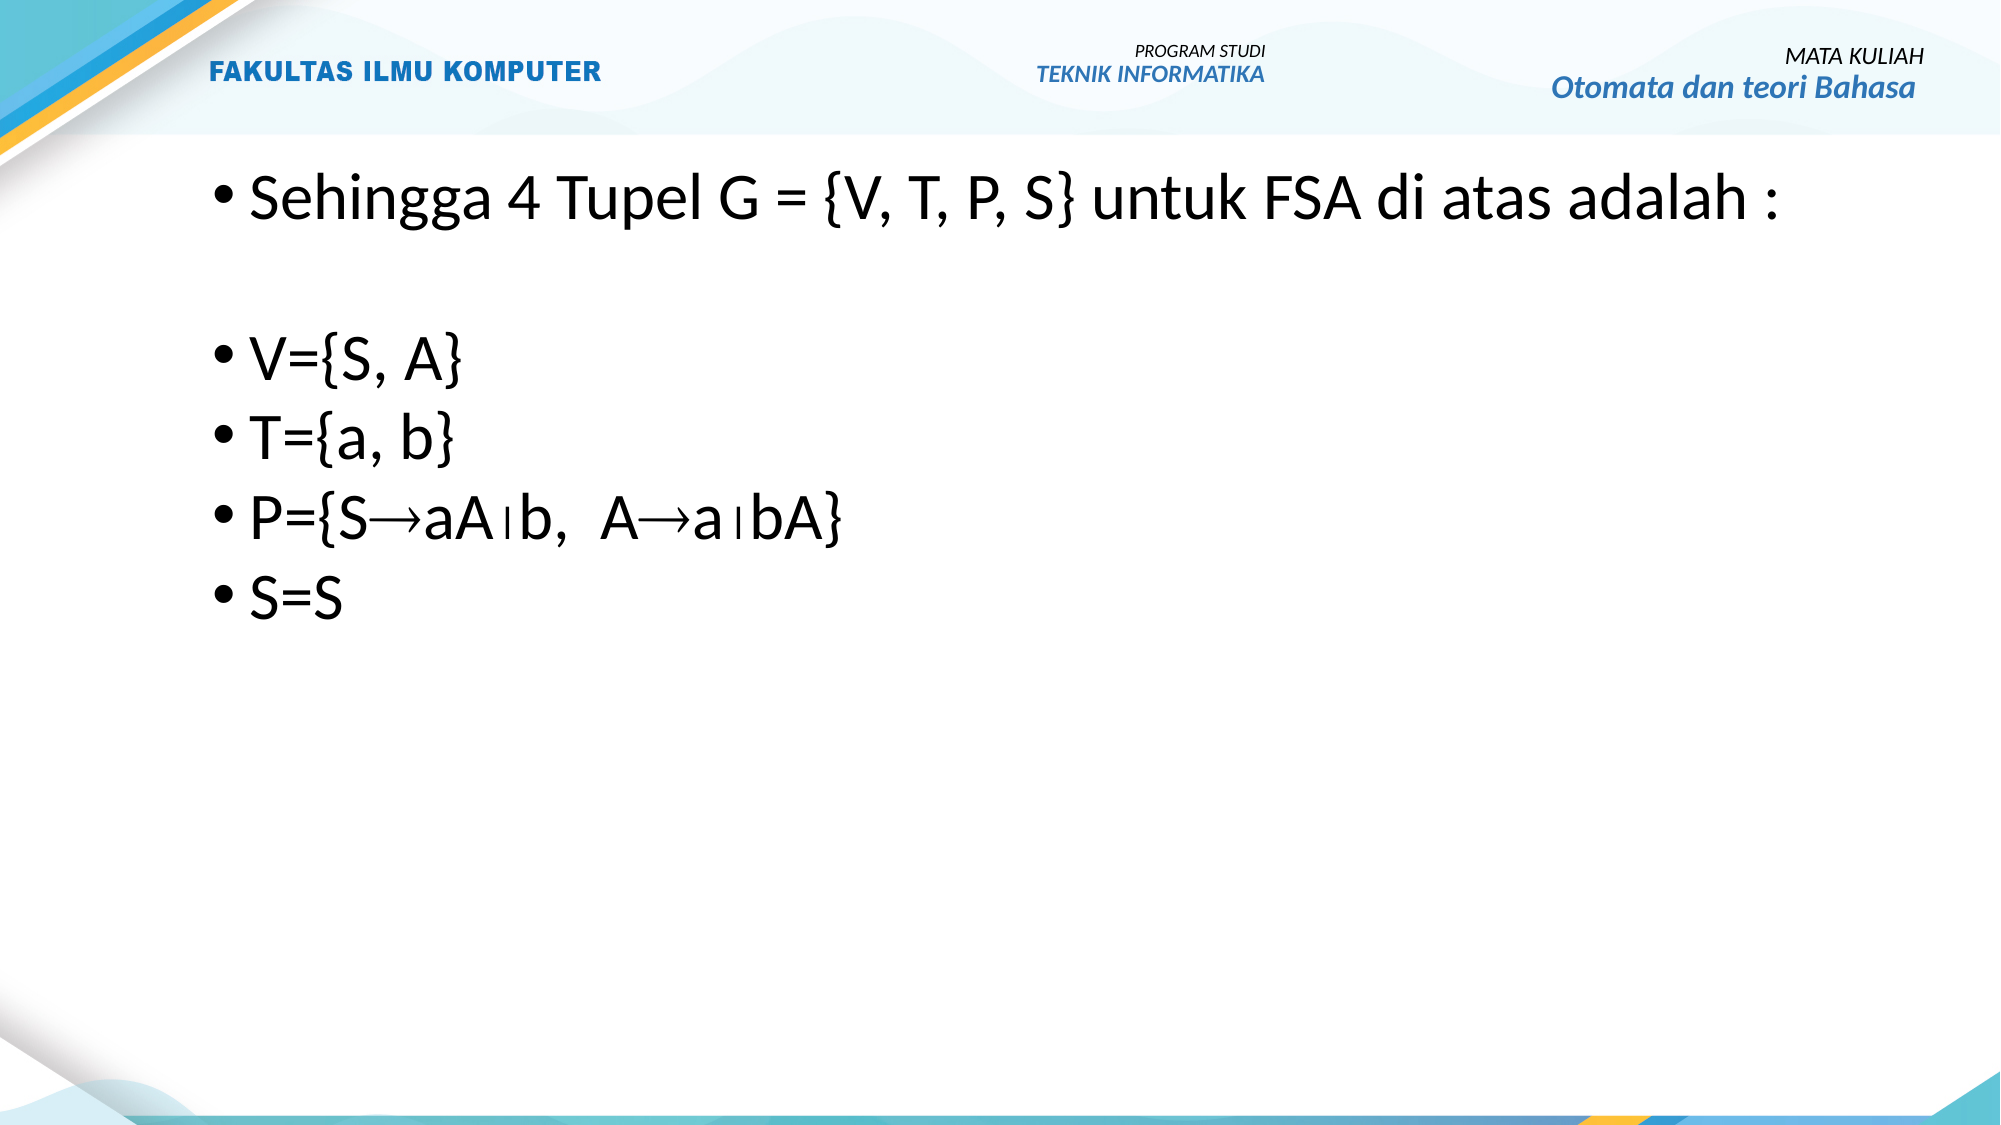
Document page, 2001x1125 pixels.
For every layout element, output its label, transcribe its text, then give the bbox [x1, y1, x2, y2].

text_box MATA KULIAH Otomata dan teori Bahasa [1374, 35, 1940, 147]
text_box PROGRAM STUDI TEKNIK INFORMATIKA [904, 33, 1281, 118]
picture [0, 0, 2000, 1125]
list Sehingga 4 Tupel G = {V, T, P, S} untuk FSA di atas adalah : V={S, A} T={a, b} P={SaAb, AabA} S=S [197, 145, 1852, 799]
